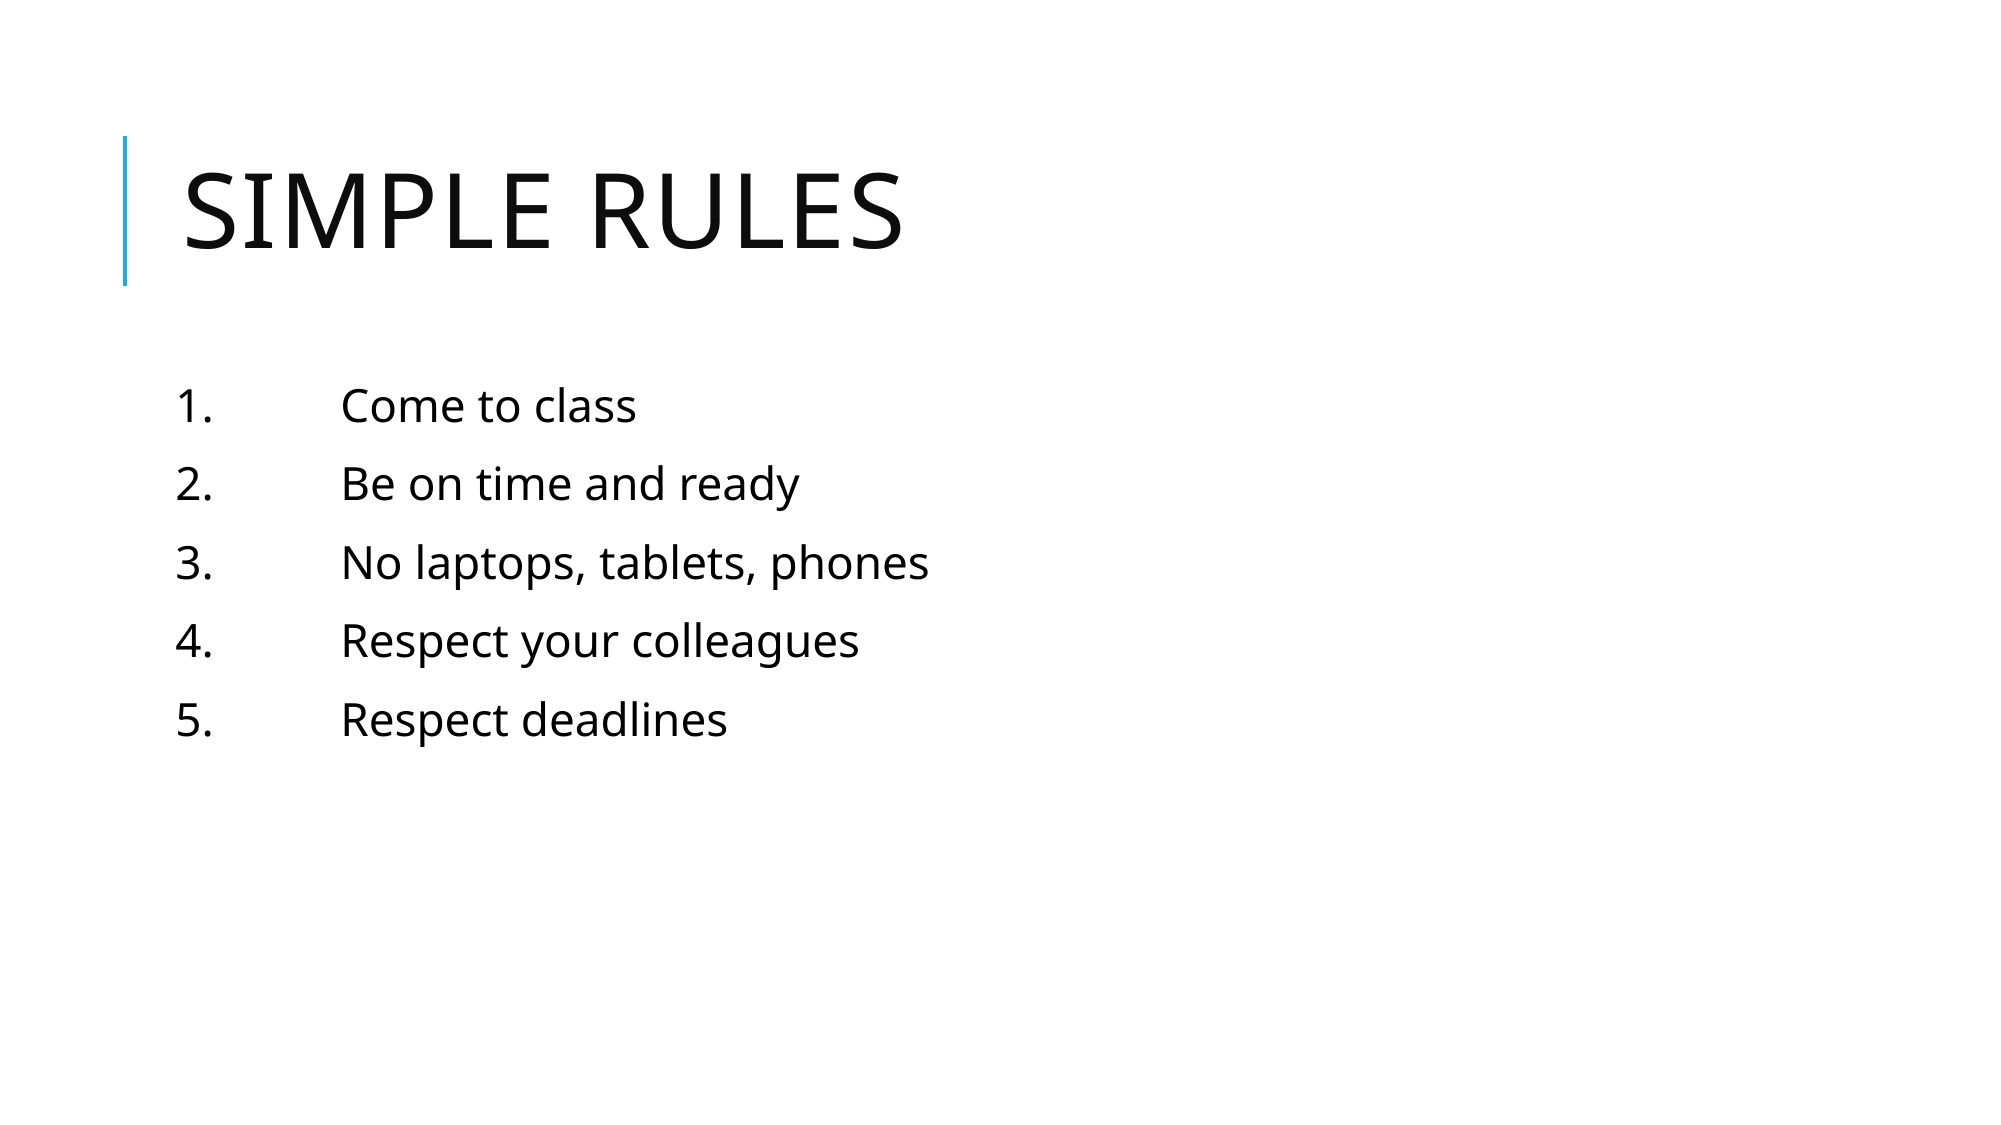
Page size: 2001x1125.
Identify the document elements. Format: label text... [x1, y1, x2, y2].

title Simple Rules [168, 96, 1763, 342]
list 1. Come to class 2. Be on time and ready 3. No laptops, tablets, phones 4. Respect your colleagues 5. Respect deadlines [168, 375, 1763, 1035]
